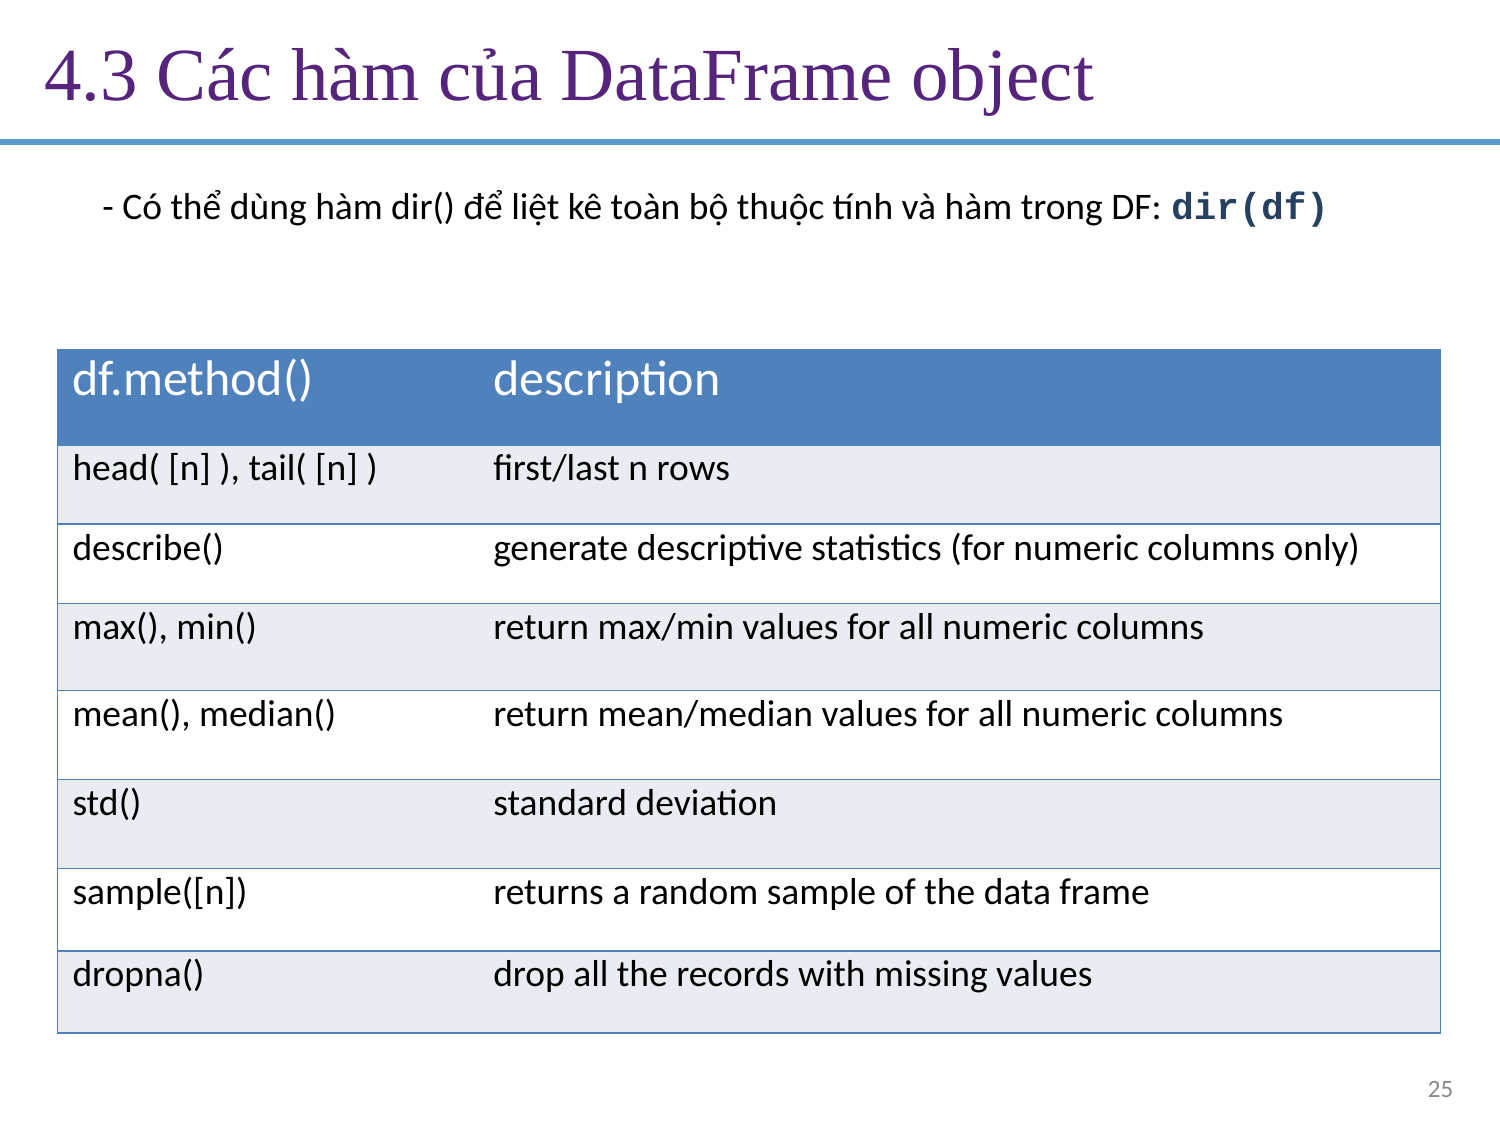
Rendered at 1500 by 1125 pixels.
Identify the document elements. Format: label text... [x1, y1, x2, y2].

table_header df.method() [58, 351, 478, 444]
table_cell returns a random sample of the data frame [478, 869, 1440, 950]
table_cell first/last n rows [478, 446, 1440, 523]
table_cell sample([n]) [58, 869, 478, 950]
table_cell drop all the records with missing values [478, 952, 1440, 1032]
table_header description [478, 351, 1440, 444]
table_cell describe() [58, 525, 478, 603]
slide_number 25 [1421, 1076, 1460, 1106]
table_cell standard deviation [478, 780, 1440, 868]
table_cell std() [58, 780, 478, 868]
table_cell head( [n] ), tail( [n] ) [58, 446, 478, 523]
text_box - Có thể dùng hàm dir() để liệt kê toàn bộ thuộc tính và hàm trong DF: dir(df) [87, 174, 1422, 235]
table_cell return mean/median values for all numeric columns [478, 691, 1440, 779]
table_cell generate descriptive statistics (for numeric columns only) [478, 525, 1440, 603]
table_cell dropna() [58, 952, 478, 1032]
table_cell max(), min() [58, 604, 478, 690]
table_cell mean(), median() [58, 691, 478, 779]
text_box 4.3 Các hàm của DataFrame object [42, 23, 1175, 116]
table_cell return max/min values for all numeric columns [478, 604, 1440, 690]
